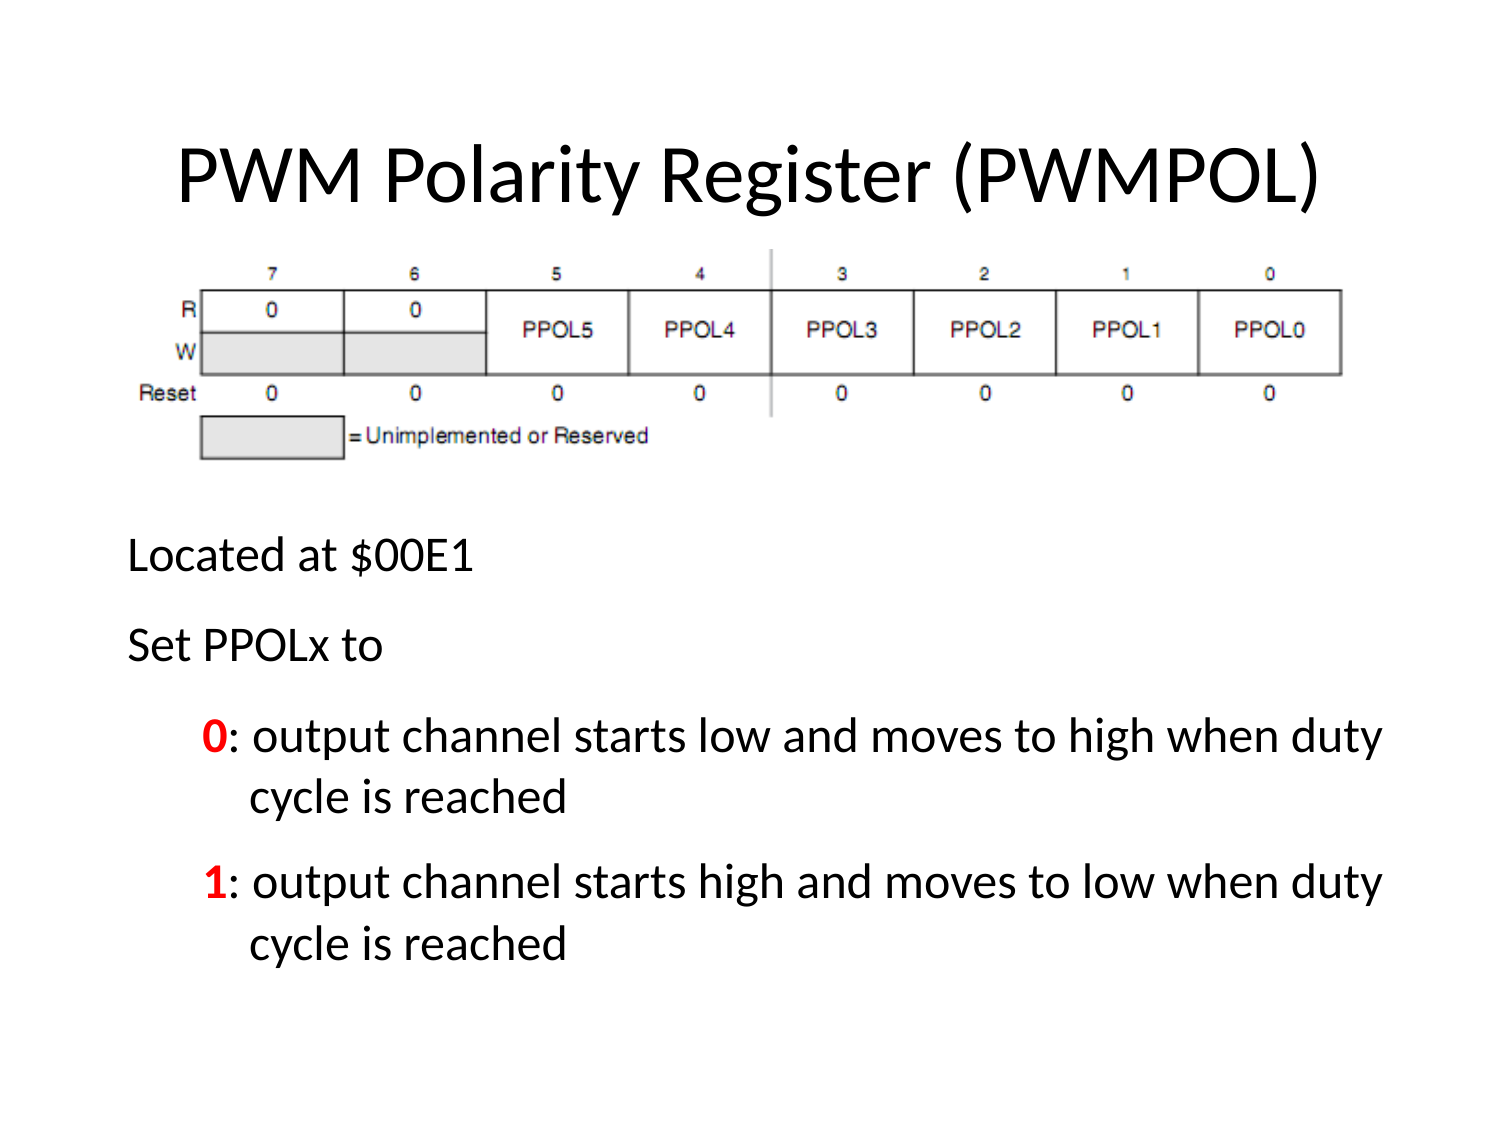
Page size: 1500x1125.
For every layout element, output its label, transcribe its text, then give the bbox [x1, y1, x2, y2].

title PWM Polarity Register (PWMPOL) [74, 87, 1426, 276]
list Located at $00E1 Set PPOLx to 0: output channel starts low and moves to high when duty cycle is reached 1: output channel starts high and moves to low when duty cycle is reached [112, 512, 1438, 1038]
picture [137, 249, 1356, 464]
